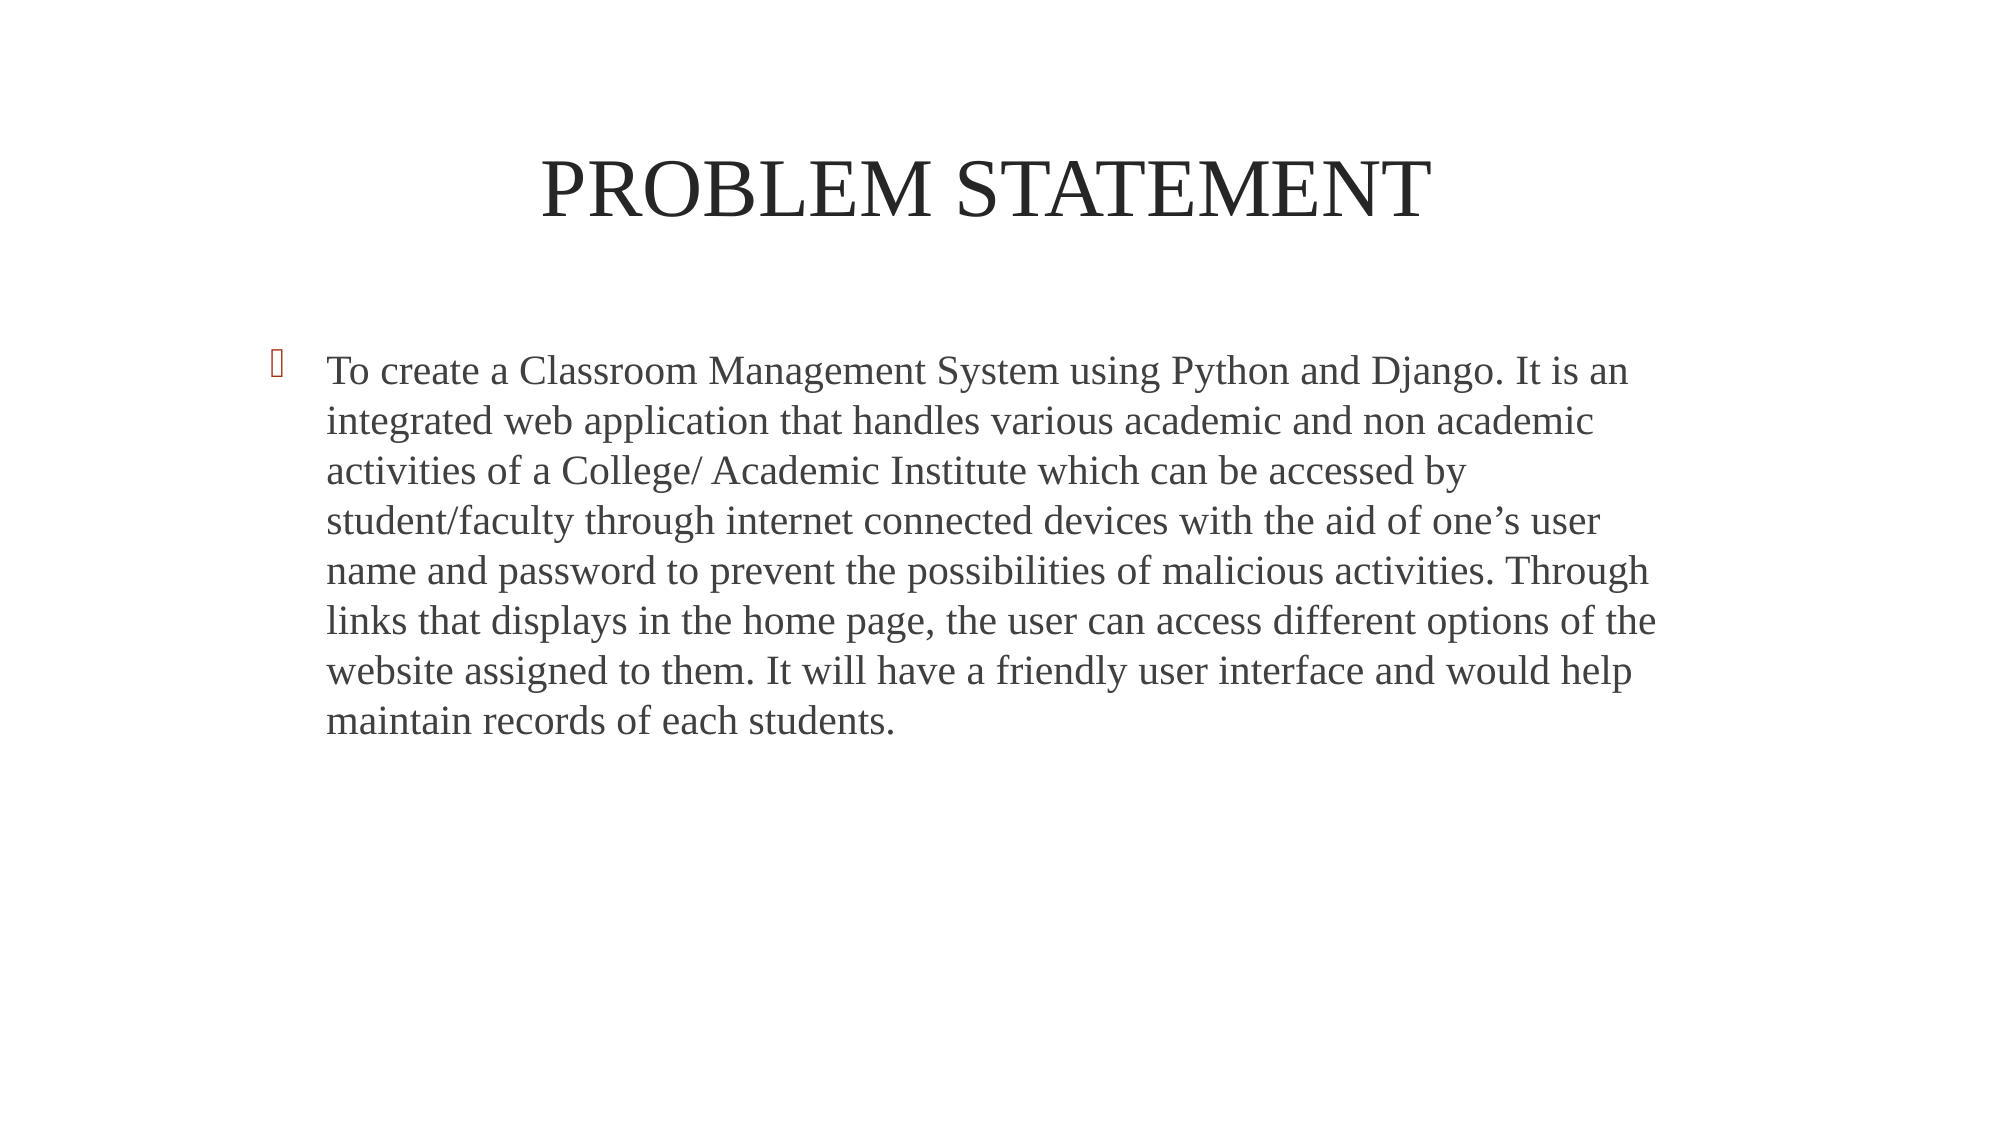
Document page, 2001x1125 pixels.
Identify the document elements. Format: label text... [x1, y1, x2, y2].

title PROBLEM STATEMENT [255, 125, 1718, 335]
list To create a Classroom Management System using Python and Django. It is an integrated web application that handles various academic and non academic activities of a College/ Academic Institute which can be accessed by student/faculty through internet connected devices with the aid of one’s user name and password to prevent the possibilities of malicious activities. Through links that displays in the home page, the user can access different options of the website assigned to them. It will have a friendly user interface and would help maintain records of each students. [255, 335, 1718, 956]
